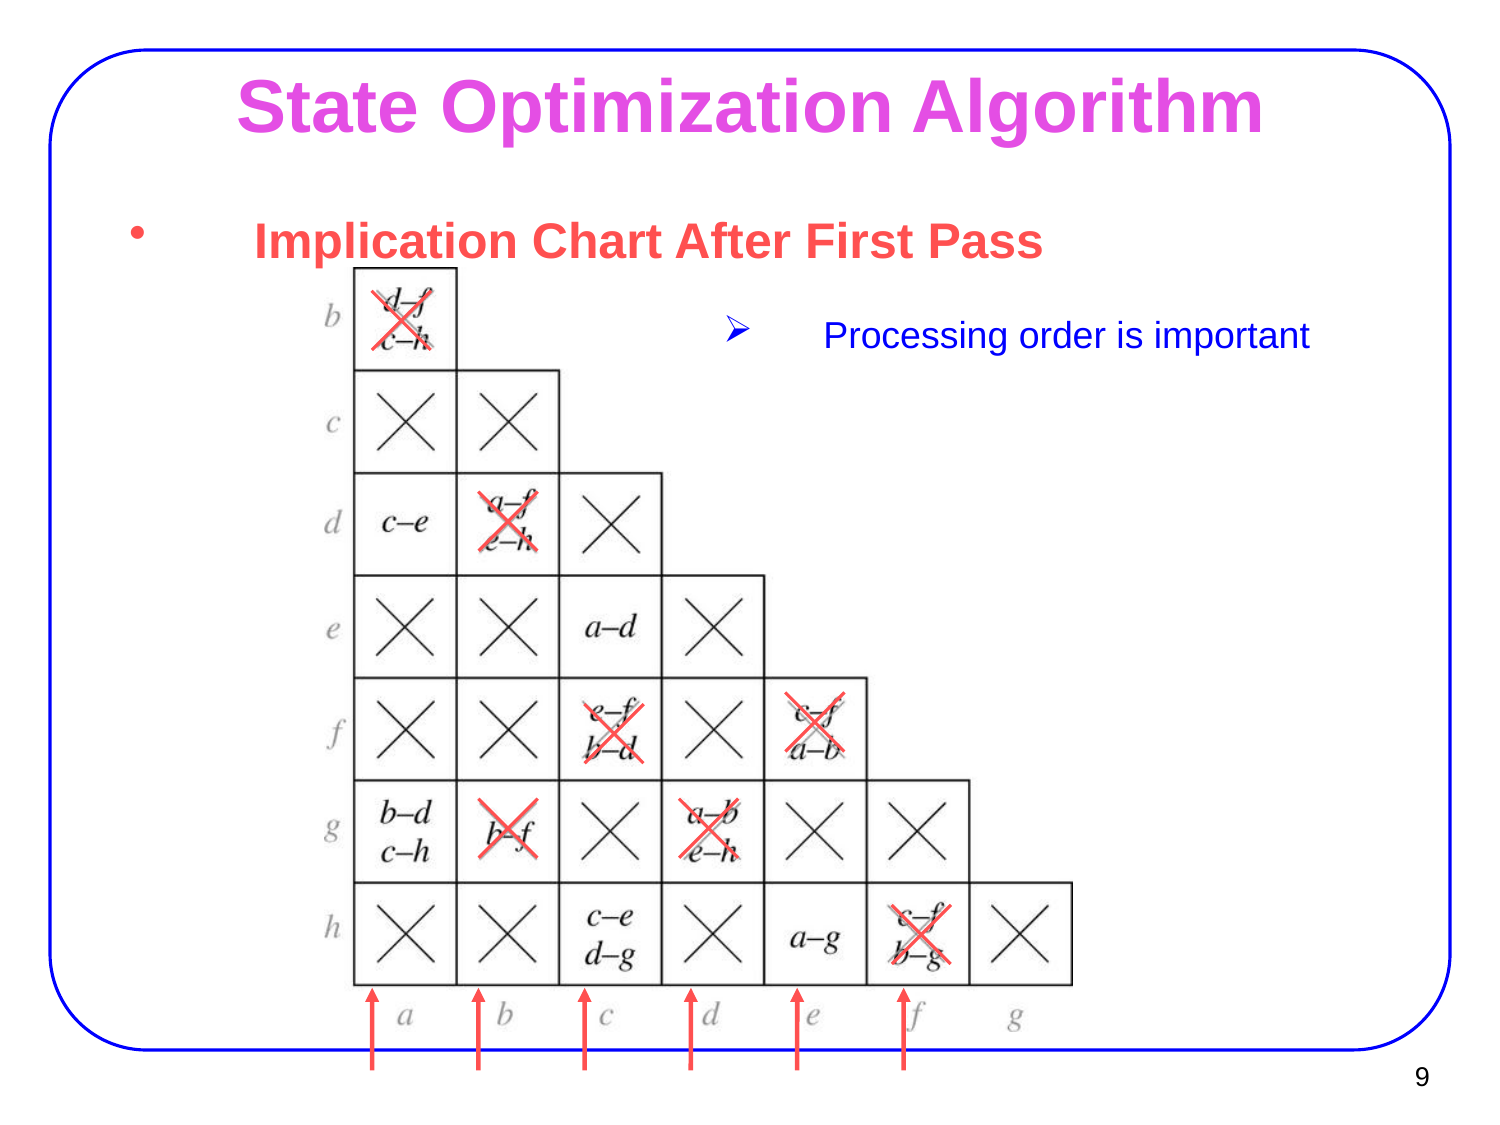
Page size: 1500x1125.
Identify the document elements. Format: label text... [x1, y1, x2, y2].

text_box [891, 904, 952, 965]
slide_number 9 [1351, 1047, 1444, 1104]
text_box Processing order is important [1077, 302, 1411, 394]
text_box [478, 491, 538, 552]
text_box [478, 798, 538, 859]
list Implication Chart After First Pass [112, 200, 1365, 291]
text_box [678, 798, 739, 859]
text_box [371, 290, 432, 351]
title State Optimization Algorithm [113, 66, 1389, 140]
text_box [784, 692, 845, 752]
picture [324, 266, 1073, 1032]
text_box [584, 703, 644, 764]
